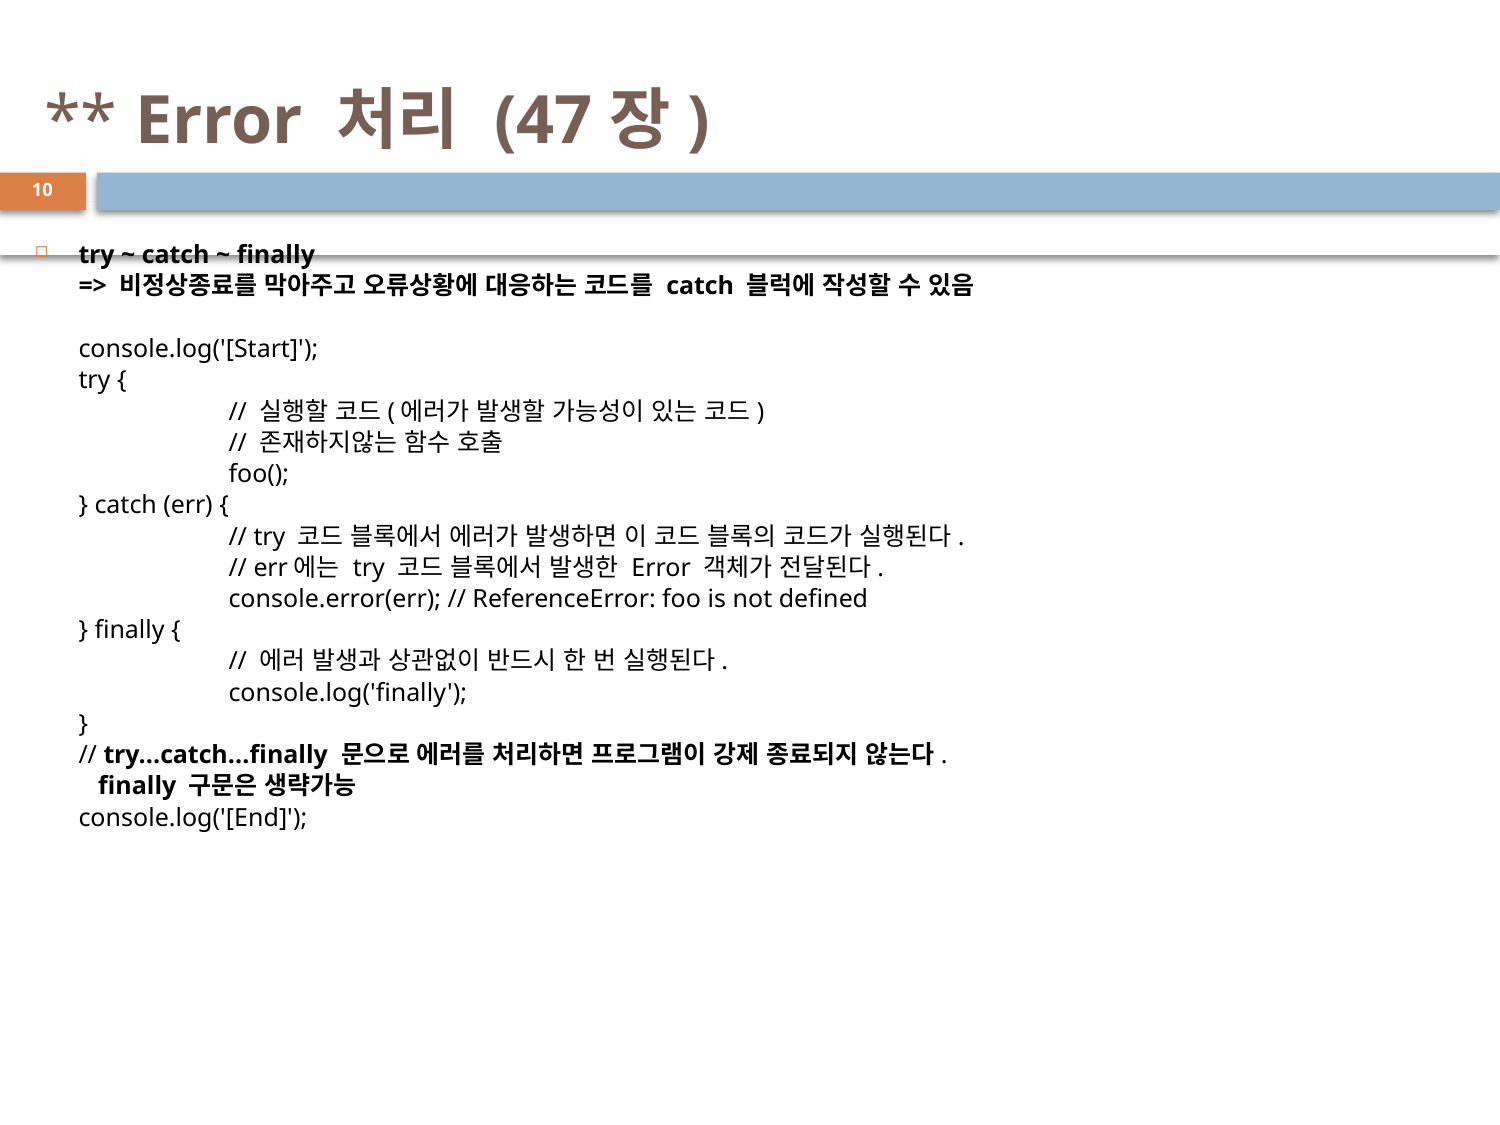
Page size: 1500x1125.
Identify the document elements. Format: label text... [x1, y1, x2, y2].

list try ~ catch ~ finally => 비정상종료를 막아주고 오류상황에 대응하는 코드를 catch 블럭에 작성할 수 있음 console.log('[Start]'); try { // 실행할 코드(에러가 발생할 가능성이 있는 코드) // 존재하지않는 함수 호출 foo(); } catch (err) { // try 코드 블록에서 에러가 발생하면 이 코드 블록의 코드가 실행된다. // err에는 try 코드 블록에서 발생한 Error 객체가 전달된다. console.error(err); // ReferenceError: foo is not defined } finally { // 에러 발생과 상관없이 반드시 한 번 실행된다. console.log('finally'); } // try...catch...finally 문으로 에러를 처리하면 프로그램이 강제 종료되지 않는다. finally 구문은 생략가능 console.log('[End]'); [20, 230, 1486, 1071]
title ** Error 처리 (47장) [29, 61, 1367, 173]
slide_number 10 [0, 170, 87, 211]
